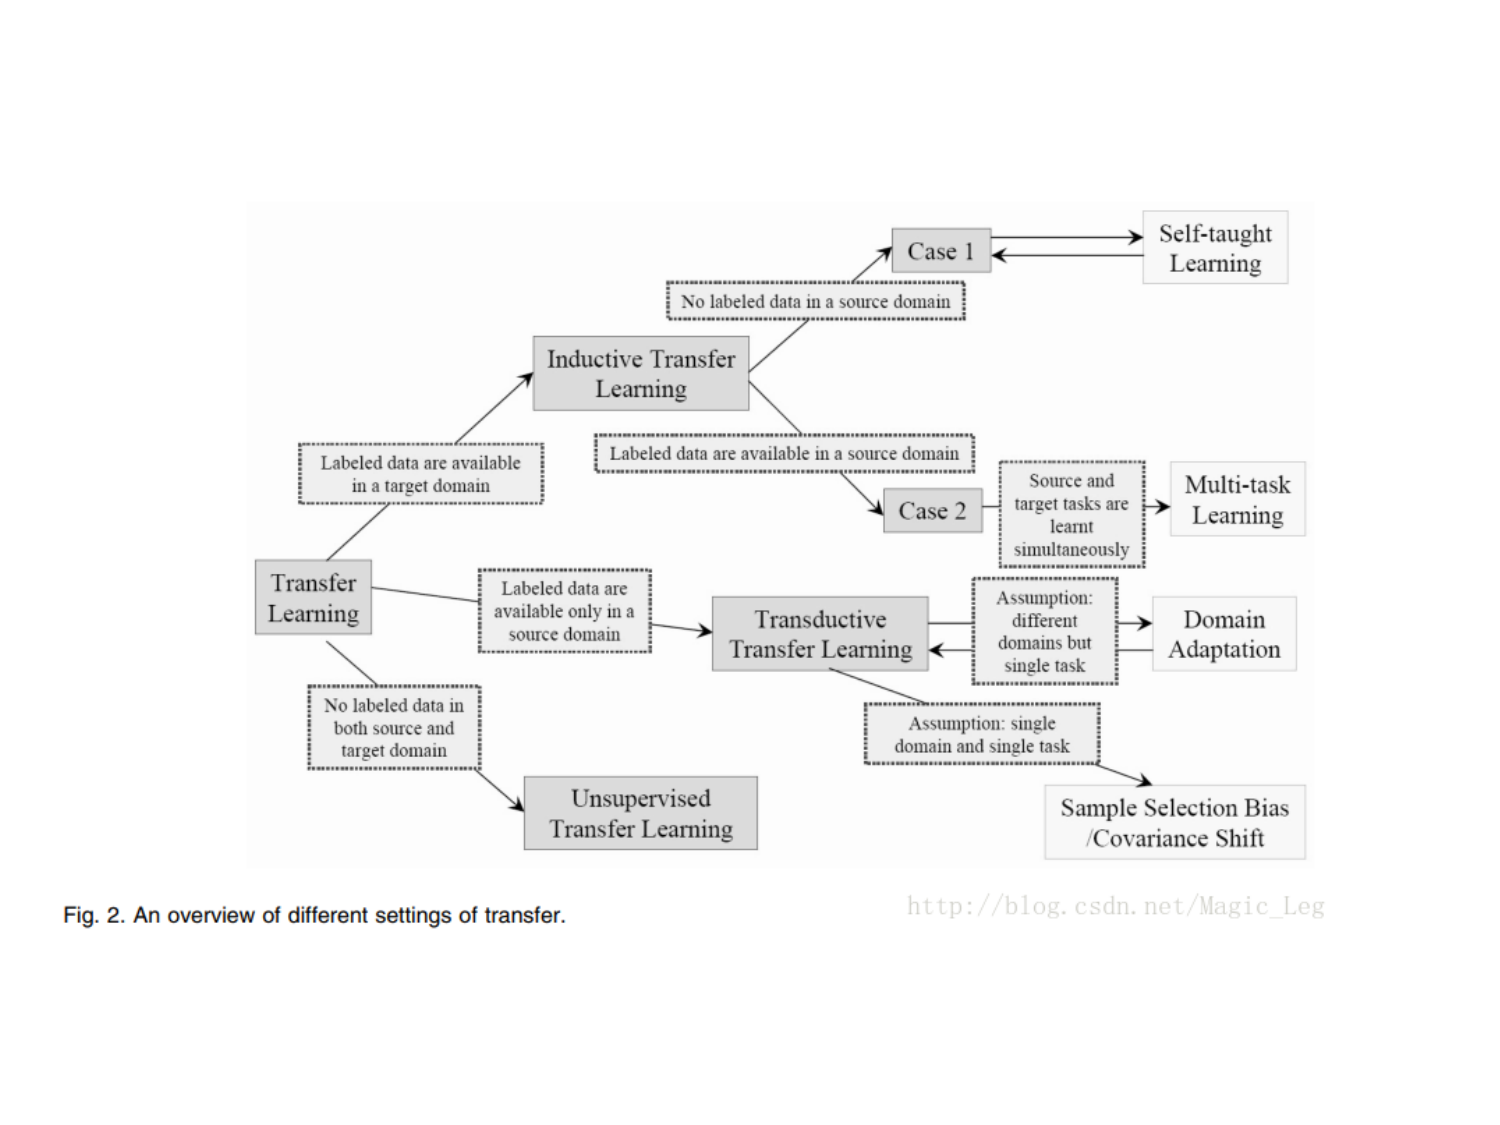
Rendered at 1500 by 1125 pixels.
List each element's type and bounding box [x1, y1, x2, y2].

list [52, 190, 1342, 934]
